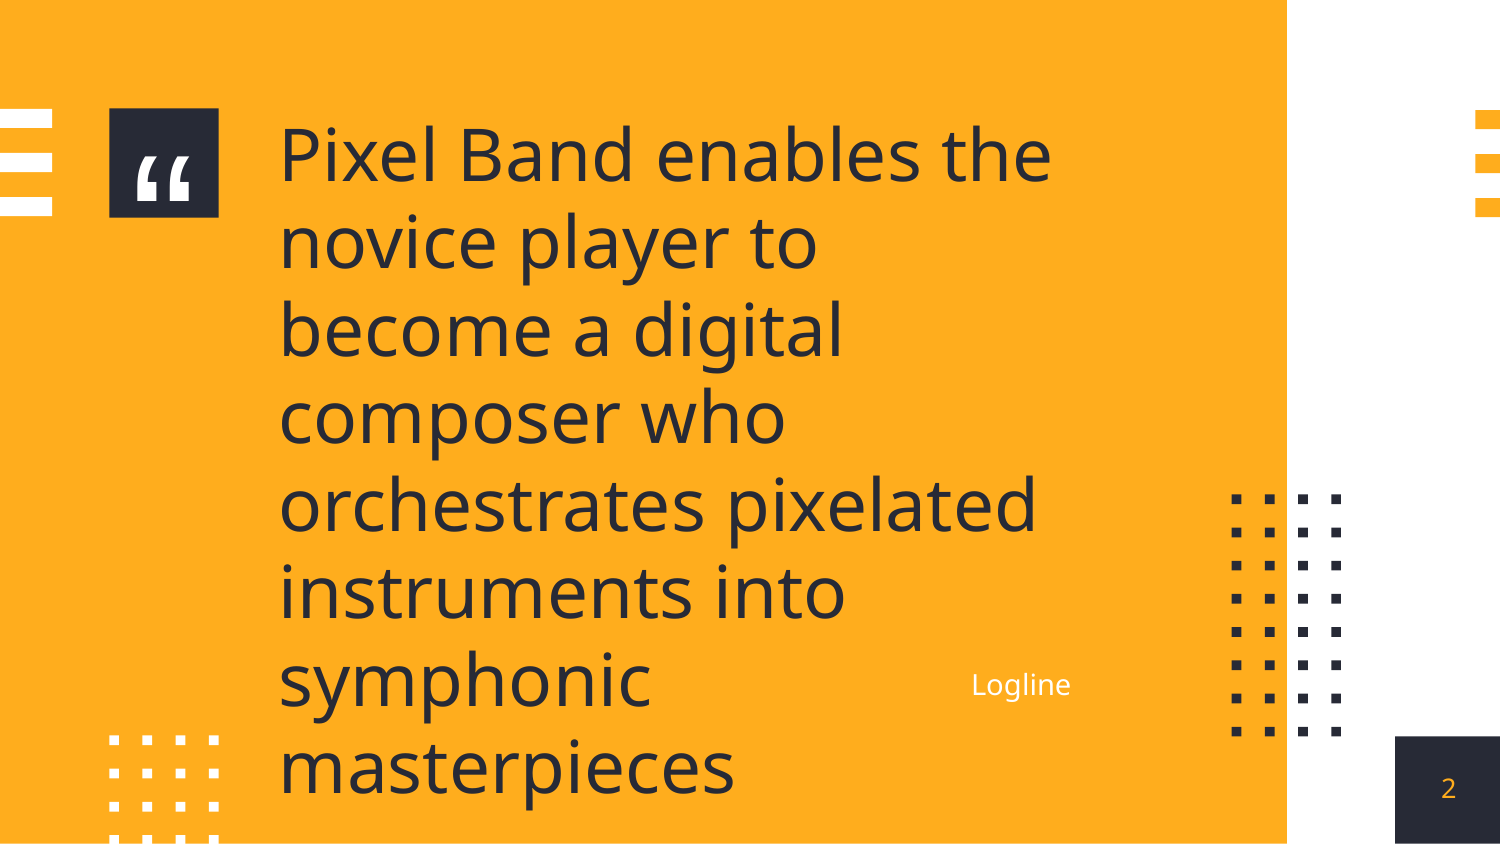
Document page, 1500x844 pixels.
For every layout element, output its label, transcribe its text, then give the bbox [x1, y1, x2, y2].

text_box Logline [971, 631, 1099, 737]
list Pixel Band enables the novice player to become a digital composer who orchestrates pixelated instruments into symphonic masterpieces [278, 108, 1107, 737]
slide_number ‹#› [1395, 736, 1500, 844]
